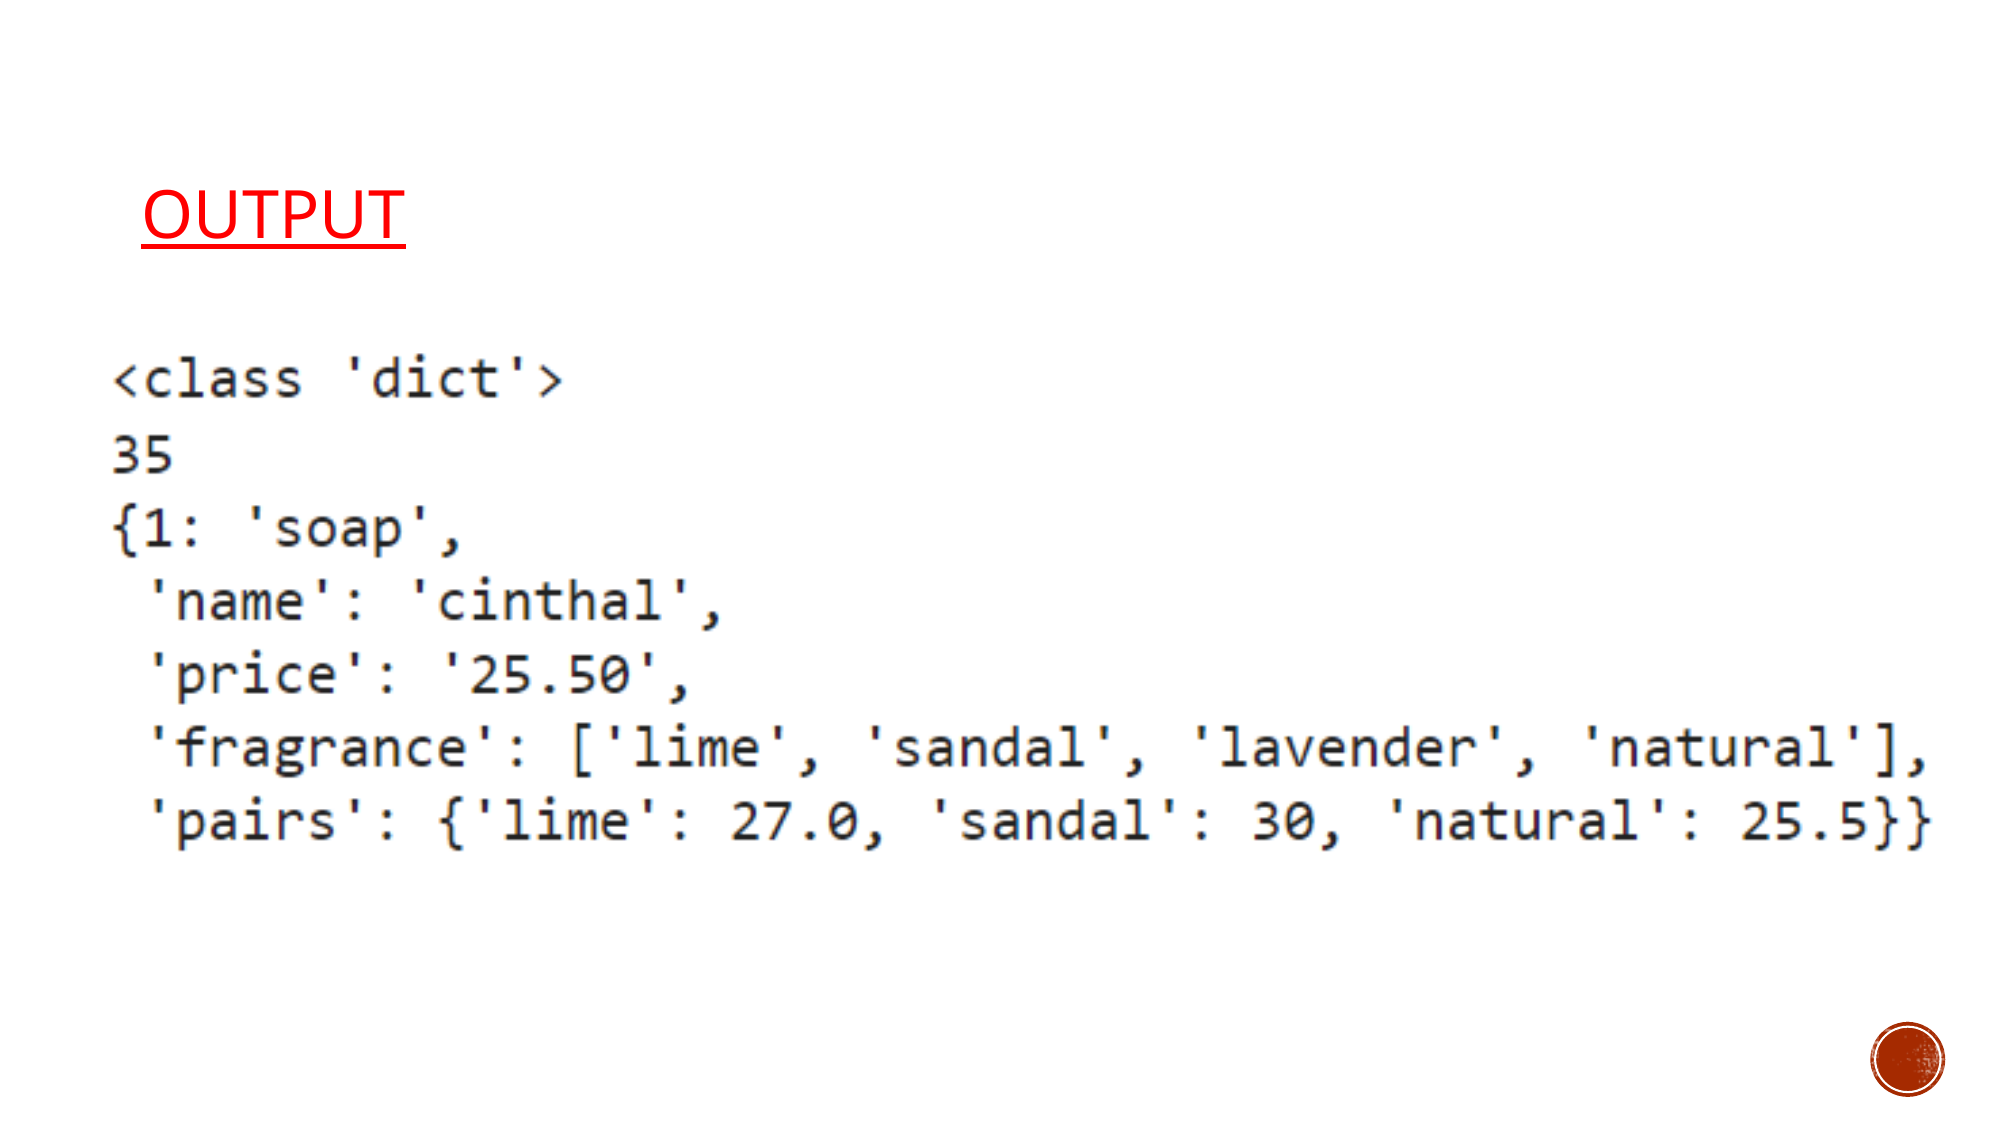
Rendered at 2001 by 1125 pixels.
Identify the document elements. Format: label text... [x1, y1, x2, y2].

picture [102, 334, 1951, 863]
text_box OUTPUT [126, 164, 441, 260]
